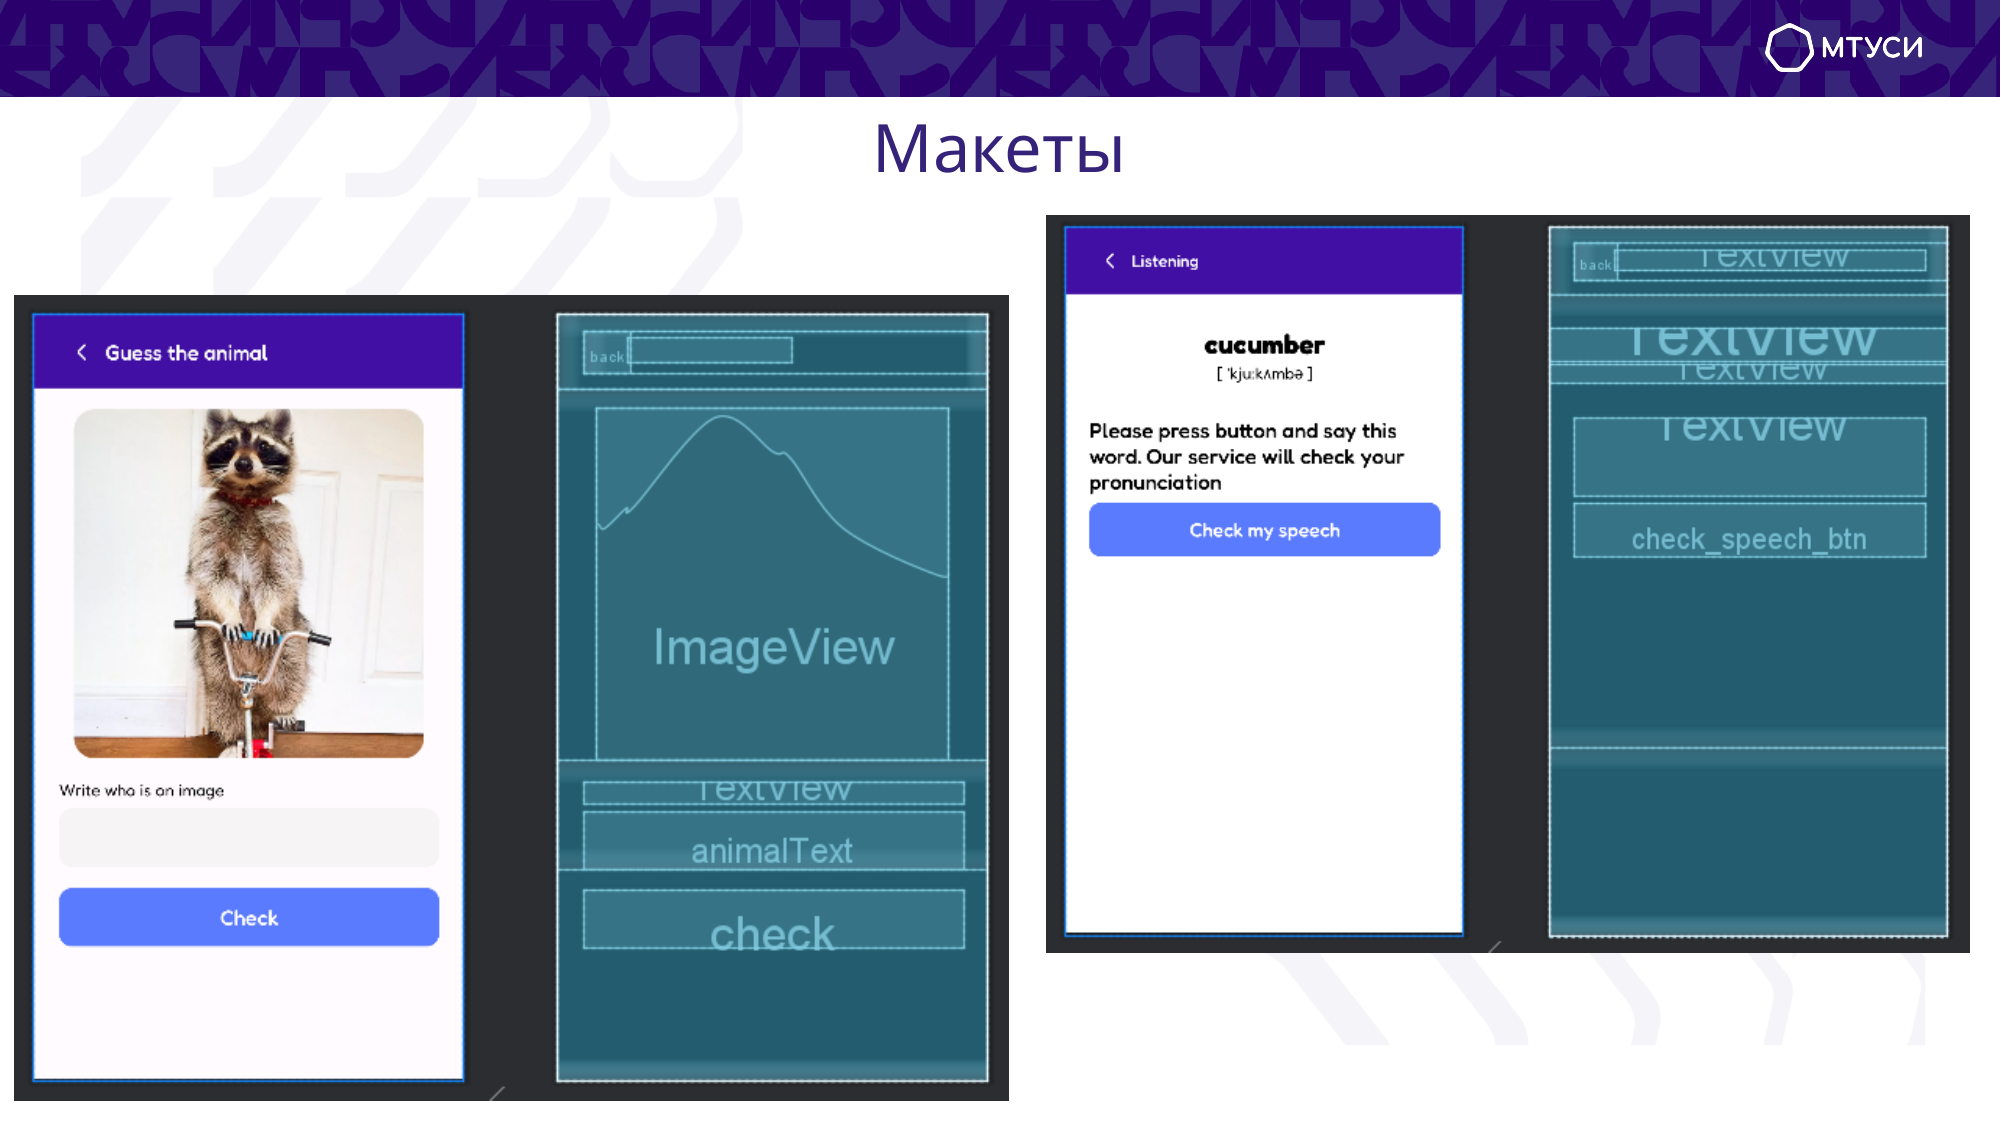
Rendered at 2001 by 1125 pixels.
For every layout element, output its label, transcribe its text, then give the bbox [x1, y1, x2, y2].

title Макеты [78, 98, 1921, 286]
picture [0, 0, 2000, 1111]
